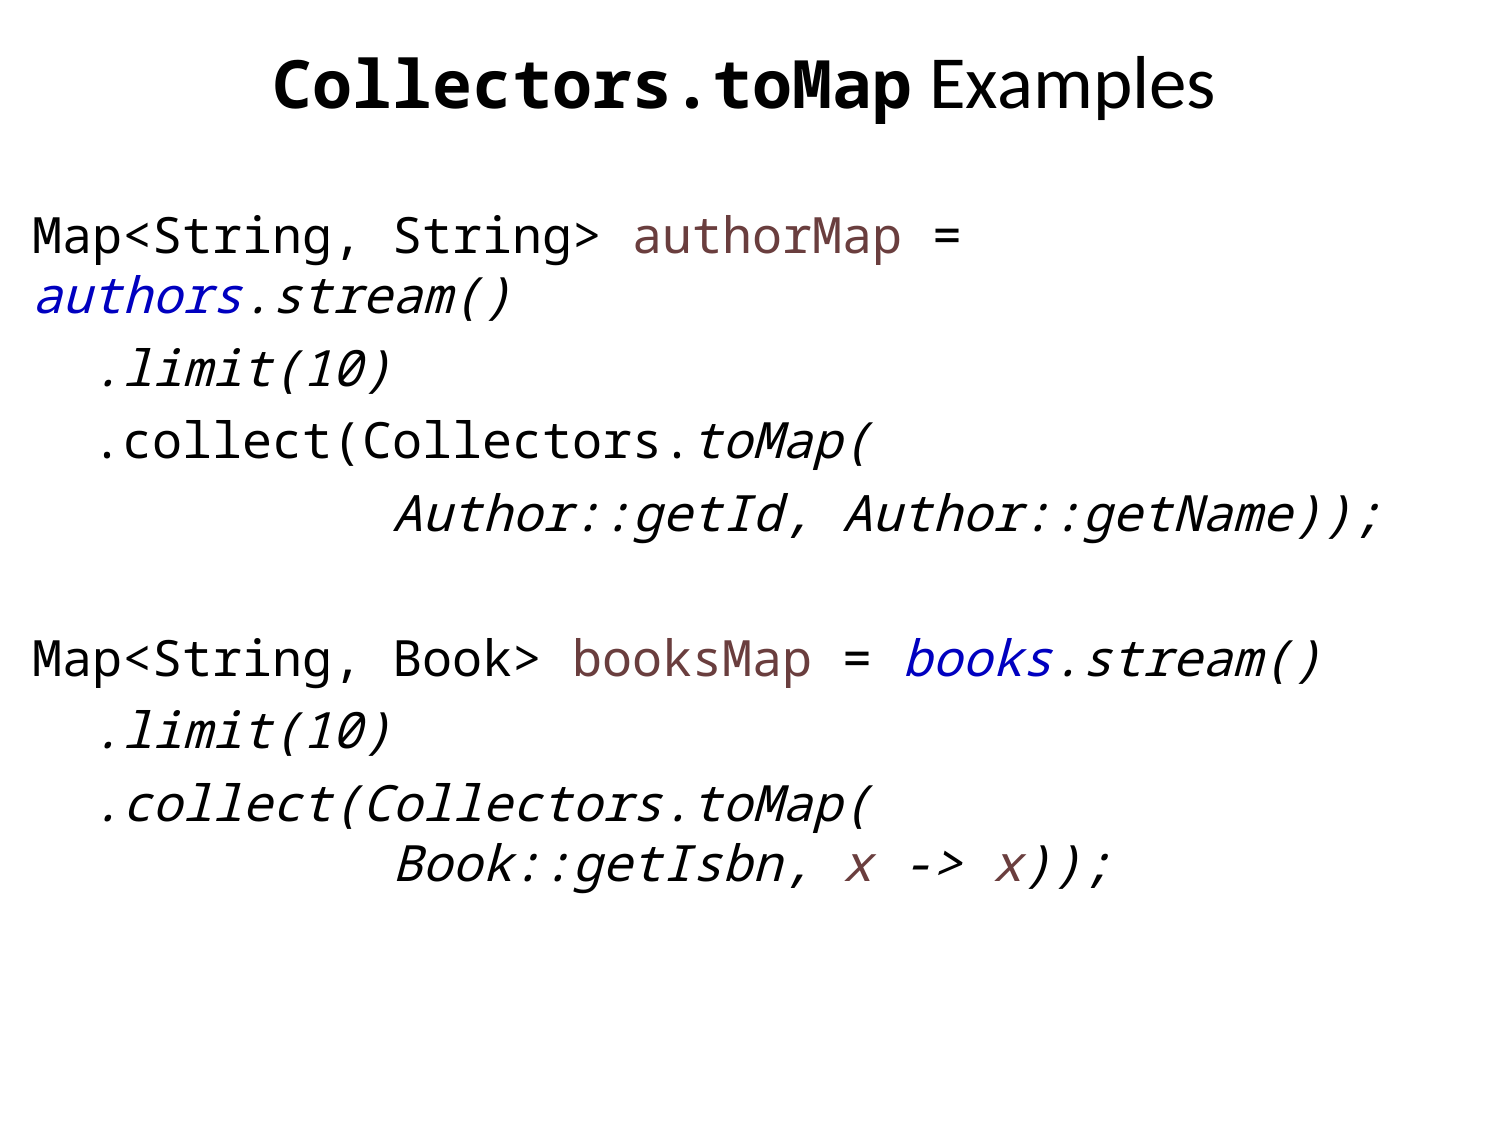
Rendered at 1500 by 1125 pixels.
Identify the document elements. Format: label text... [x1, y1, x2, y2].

list Map<String, String> authorMap = authors.stream() .limit(10) .collect(Collectors.toMap( Author::getId, Author::getName)); Map<String, Book> booksMap = books.stream() .limit(10) .collect(Collectors.toMap( Book::getIsbn, x -> x)); [17, 196, 1471, 1095]
title Collectors.toMap Examples [76, 0, 1430, 158]
